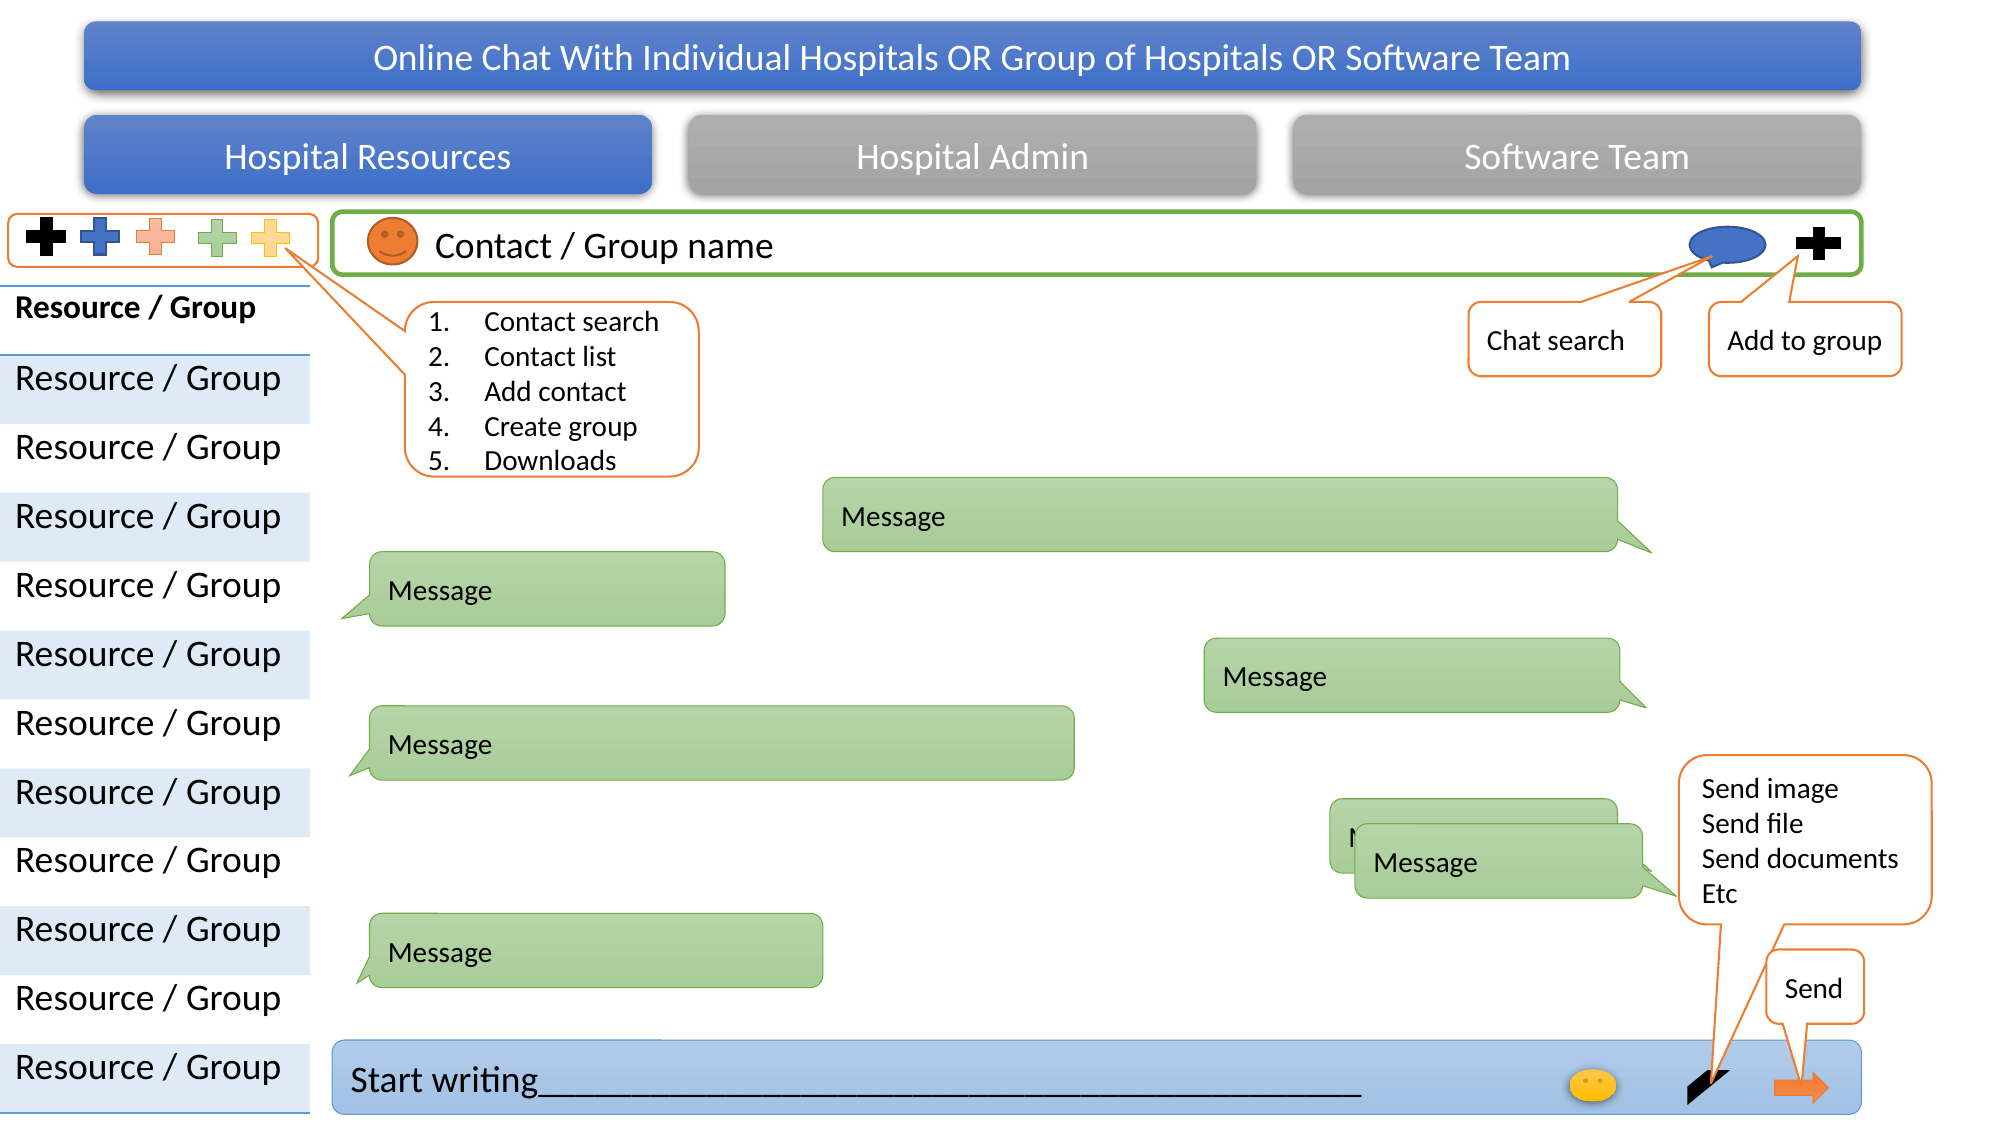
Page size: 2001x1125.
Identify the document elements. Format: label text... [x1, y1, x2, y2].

table_cell Resource / Group [0, 493, 310, 562]
table_cell Resource / Group [0, 699, 310, 768]
text_box [80, 217, 120, 256]
text_box Message [339, 551, 726, 627]
text_box [1774, 1071, 1830, 1105]
text_box Online Chat With Individual Hospitals OR Group of Hospitals OR Software Team [84, 21, 1862, 91]
text_box [1687, 1070, 1731, 1106]
text_box [366, 216, 419, 266]
text_box Chat search [1467, 255, 1713, 378]
text_box Message [1329, 798, 1619, 874]
text_box Send image Send file Send documents Etc [1677, 754, 1933, 1085]
text_box [26, 217, 66, 256]
text_box Add to group [1707, 253, 1903, 378]
table_cell Resource / Group [0, 975, 310, 1044]
table_cell Resource / Group [0, 768, 310, 837]
text_box Message [822, 476, 1653, 554]
text_box [1688, 225, 1767, 269]
text_box Hospital Resources [84, 114, 653, 194]
table_cell Resource / Group [0, 1044, 310, 1112]
text_box [7, 212, 320, 268]
table_cell Resource / Group [0, 906, 310, 975]
text_box Message [348, 705, 1075, 781]
text_box [1796, 227, 1841, 260]
text_box Software Team [1293, 114, 1862, 194]
text_box Contact / Group name [331, 210, 1863, 276]
text_box Message [355, 912, 824, 989]
text_box Contact search Contact list Add contact Create group Downloads [284, 247, 700, 478]
table_cell Resource / Group [0, 562, 310, 631]
text_box Start writing____________________________________________ [331, 1039, 1862, 1115]
text_box Message [1354, 823, 1677, 899]
table_cell Resource / Group [0, 424, 310, 493]
text_box Message [1203, 637, 1647, 713]
text_box [1569, 1069, 1617, 1102]
table_header Resource / Group [0, 287, 310, 354]
table_cell Resource / Group [0, 356, 310, 424]
text_box [198, 219, 237, 257]
text_box Send [1765, 948, 1866, 1087]
text_box Hospital Admin [688, 114, 1257, 194]
table_cell Resource / Group [0, 631, 310, 699]
text_box [251, 219, 290, 257]
text_box [136, 218, 175, 255]
table_cell Resource / Group [0, 837, 310, 906]
